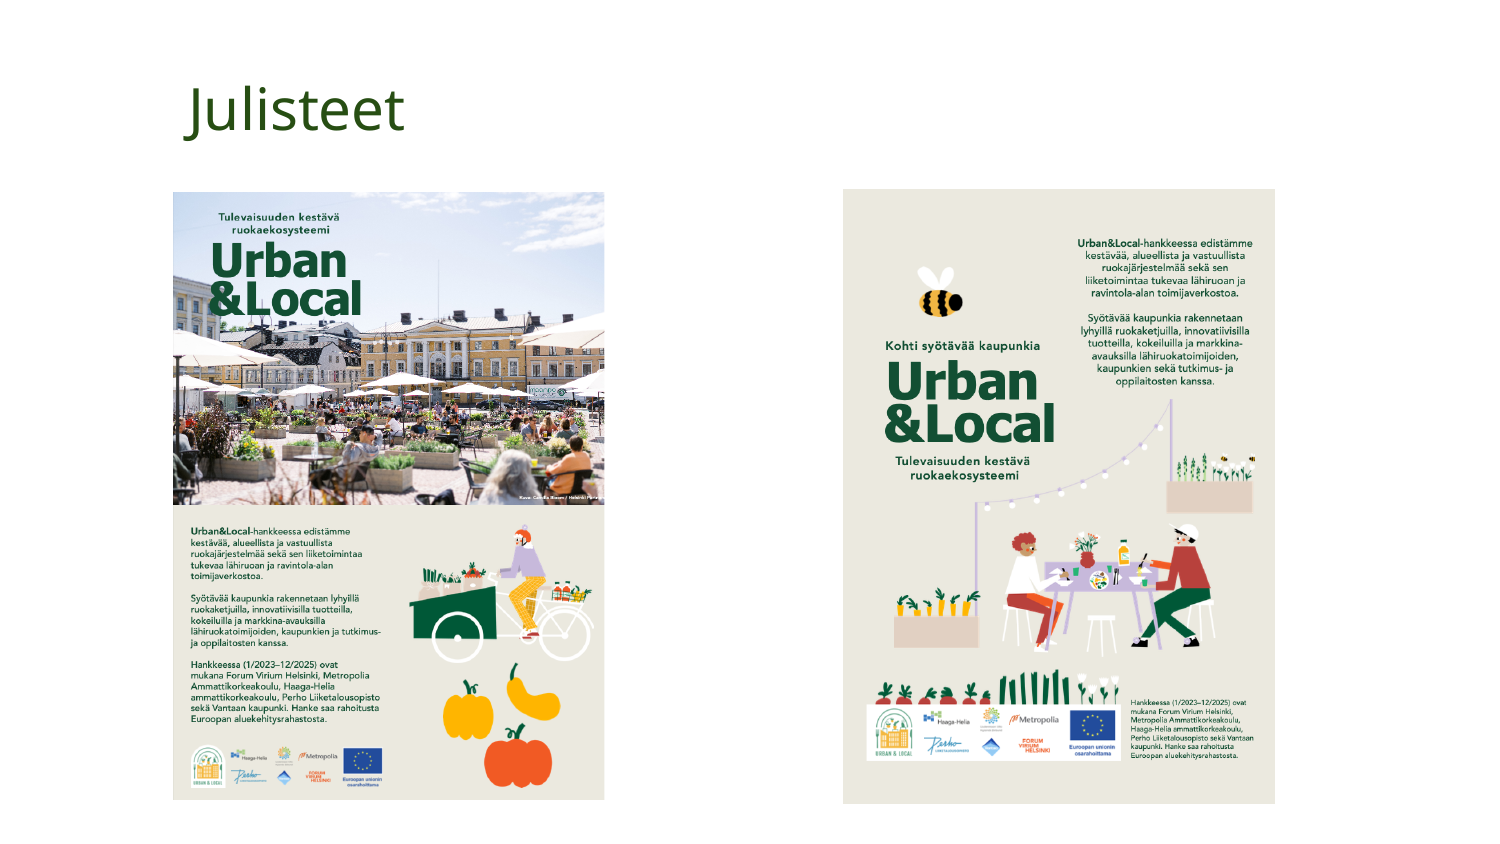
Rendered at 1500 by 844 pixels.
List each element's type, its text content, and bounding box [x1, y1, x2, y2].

picture [843, 188, 1275, 804]
title Julisteet [173, 57, 1212, 182]
picture [172, 192, 605, 800]
